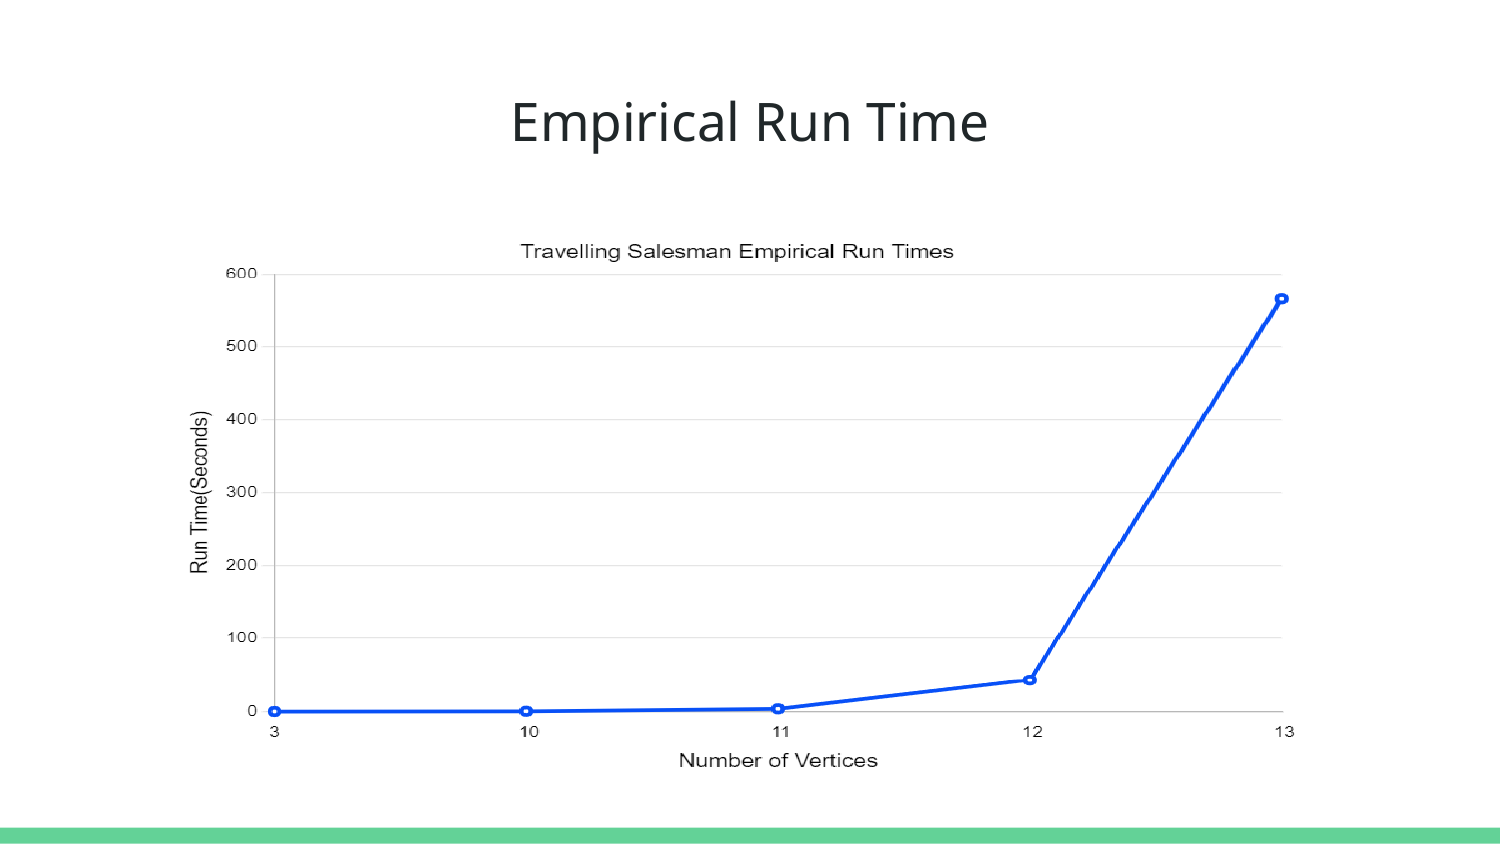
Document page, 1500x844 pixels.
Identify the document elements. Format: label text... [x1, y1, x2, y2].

title Empirical Run Time [51, 72, 1449, 167]
picture [134, 188, 1337, 814]
